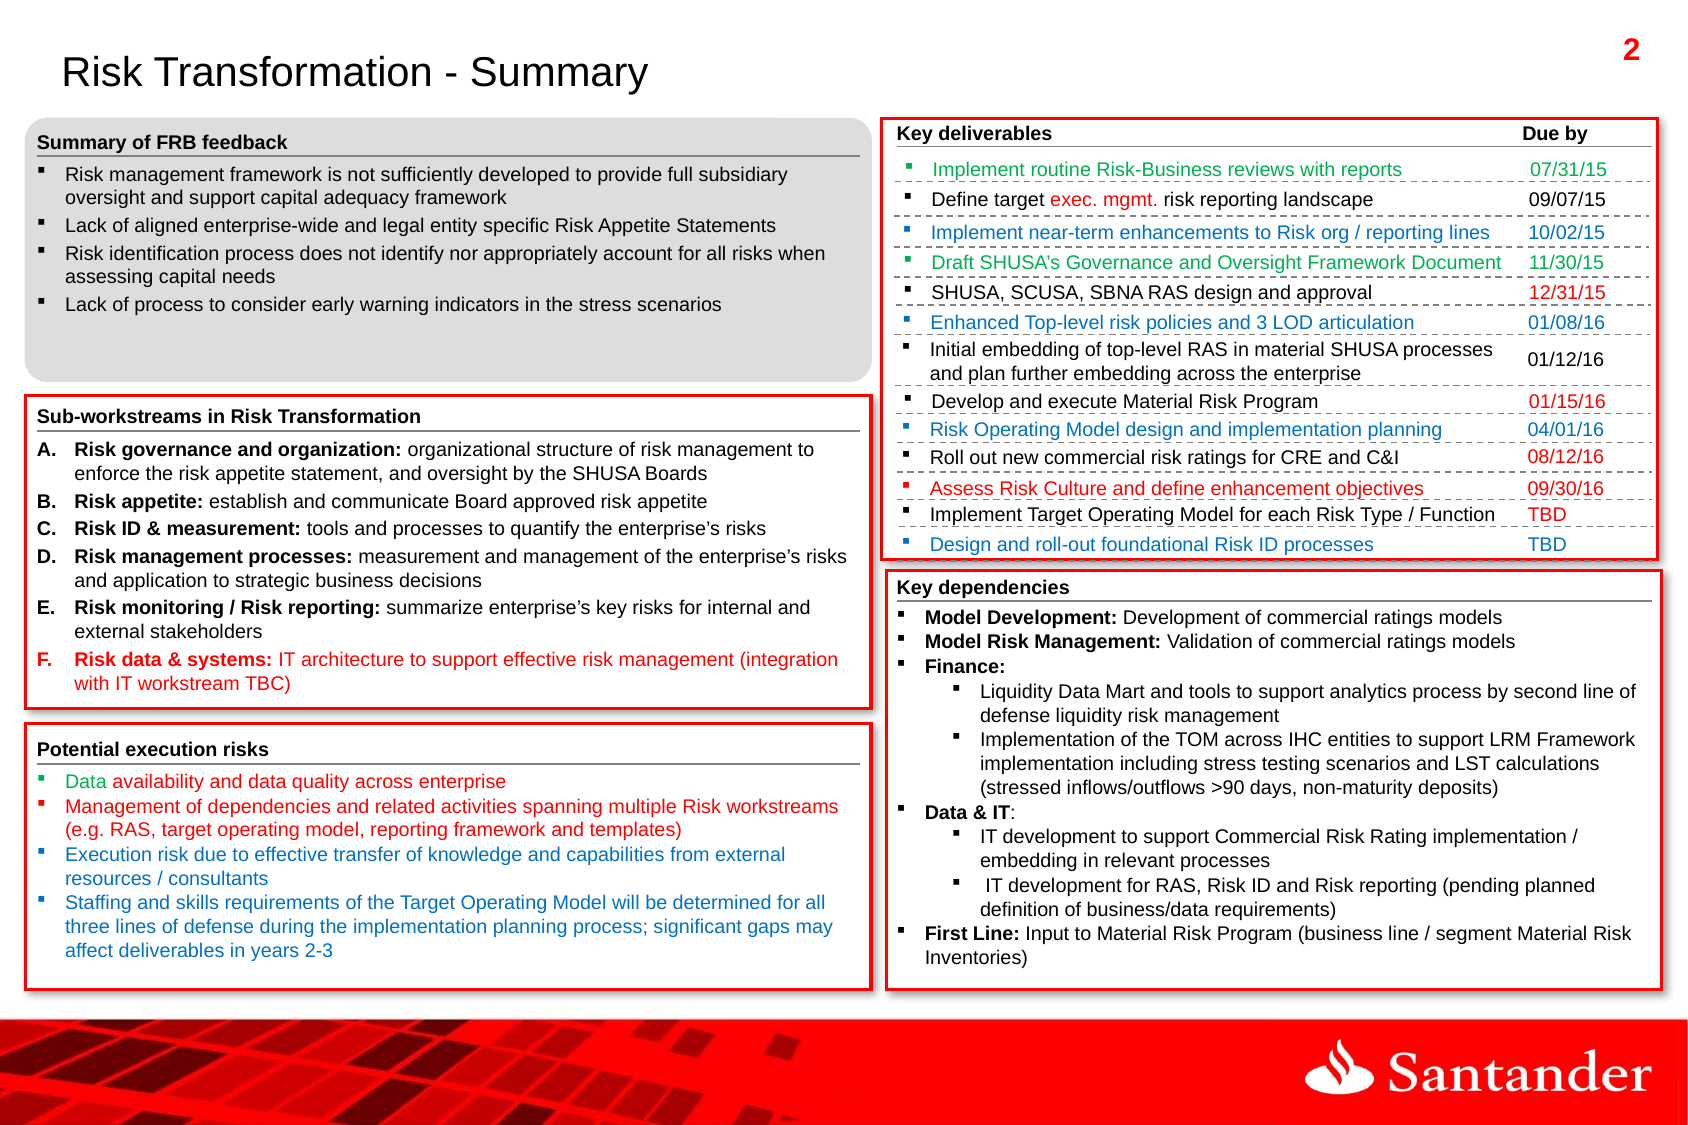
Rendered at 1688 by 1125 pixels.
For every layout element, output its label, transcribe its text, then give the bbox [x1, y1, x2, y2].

text_box Due by [1522, 120, 1652, 145]
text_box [902, 309, 1658, 334]
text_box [901, 342, 1658, 385]
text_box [902, 249, 1659, 274]
picture [0, 0, 1688, 1125]
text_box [901, 477, 1658, 500]
text_box Model Development: Development of commercial ratings models Model Risk Management: Validation of commercial ratings models Finance: Liquidity Data Mart and tools to support analytics process by second line of defense liquidity risk management Implementation of the TOM across IHC entities to support LRM Framework implementation including stress testing scenarios and LST calculations (stressed inflows/outflows >90 days, non-maturity deposits) Data & IT: IT development to support Commercial Risk Rating implementation / embedding in relevant processes IT development for RAS, Risk ID and Risk reporting (pending planned definition of business/data requirements) First Line: Input to Material Risk Program (business line / segment Material Risk Inventories) [896, 606, 1645, 969]
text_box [901, 500, 1658, 526]
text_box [902, 188, 1659, 212]
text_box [902, 388, 1659, 413]
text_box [901, 447, 1658, 470]
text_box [901, 531, 1658, 557]
text_box [881, 118, 1658, 560]
text_box Key deliverables [896, 120, 1505, 145]
title Risk Transformation - Summary [46, 42, 1604, 108]
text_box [25, 118, 872, 990]
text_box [902, 219, 1659, 244]
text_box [901, 416, 1658, 441]
text_box [886, 570, 1662, 990]
text_box Key dependencies [896, 574, 1652, 599]
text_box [904, 156, 1661, 181]
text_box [902, 282, 1659, 304]
